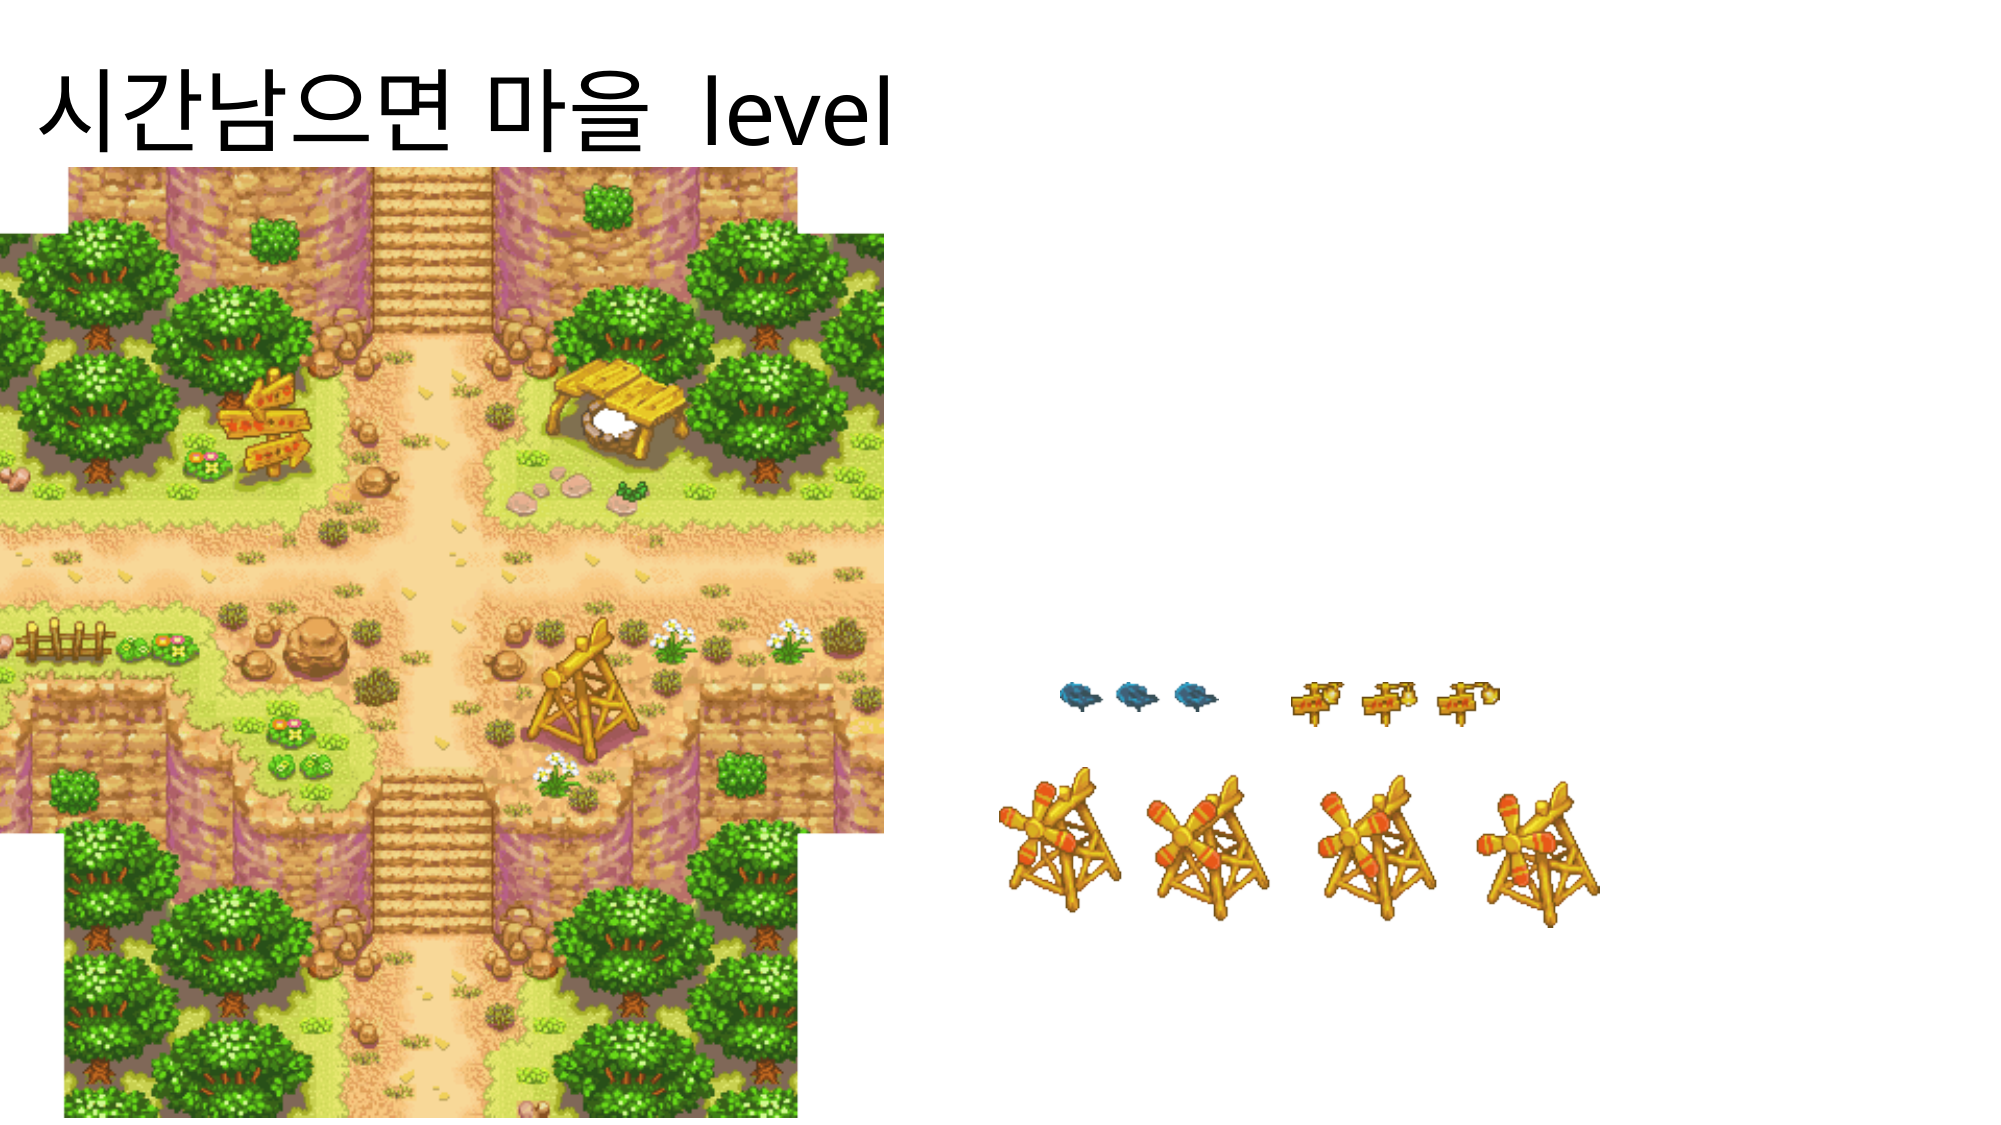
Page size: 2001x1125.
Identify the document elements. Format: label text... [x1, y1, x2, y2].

title 시간남으면 마을 level [20, 7, 1746, 225]
picture [999, 766, 1601, 929]
picture [1059, 682, 1220, 713]
picture [0, 167, 884, 1119]
picture [1290, 682, 1501, 728]
